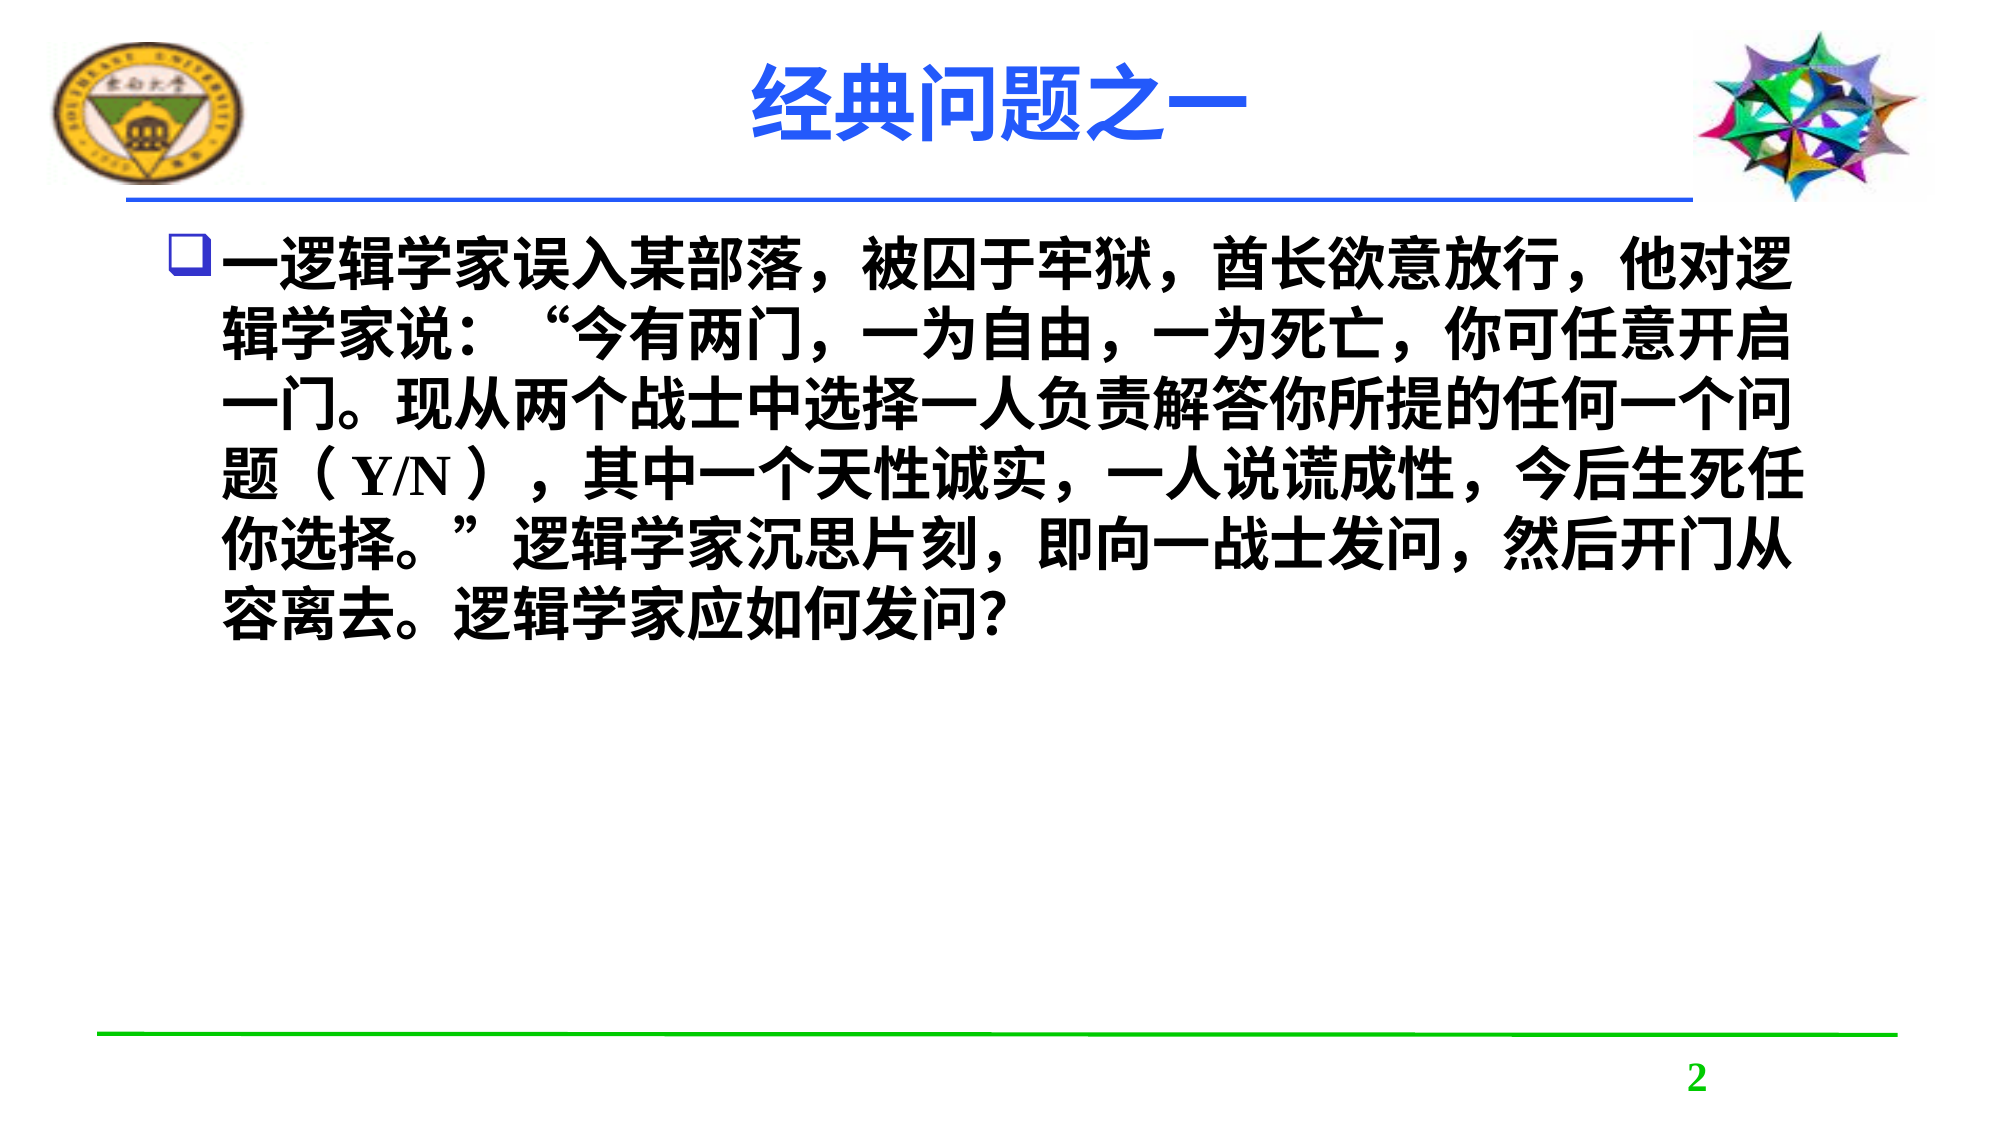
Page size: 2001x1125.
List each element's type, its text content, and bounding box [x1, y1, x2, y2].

picture [1693, 30, 1935, 202]
list 一逻辑学家误入某部落，被囚于牢狱，酋长欲意放行，他对逻辑学家说：“今有两门，一为自由，一为死亡，你可任意开启一门。现从两个战士中选择一人负责解答你所提的任何一个问题（Y/N），其中一个天性诚实，一人说谎成性，今后生死任你选择。”逻辑学家沉思片刻，即向一战士发问，然后开门从容离去。逻辑学家应如何发问？ [150, 220, 1850, 1024]
picture [39, 42, 150, 185]
title 经典问题之一 [150, 7, 1850, 195]
